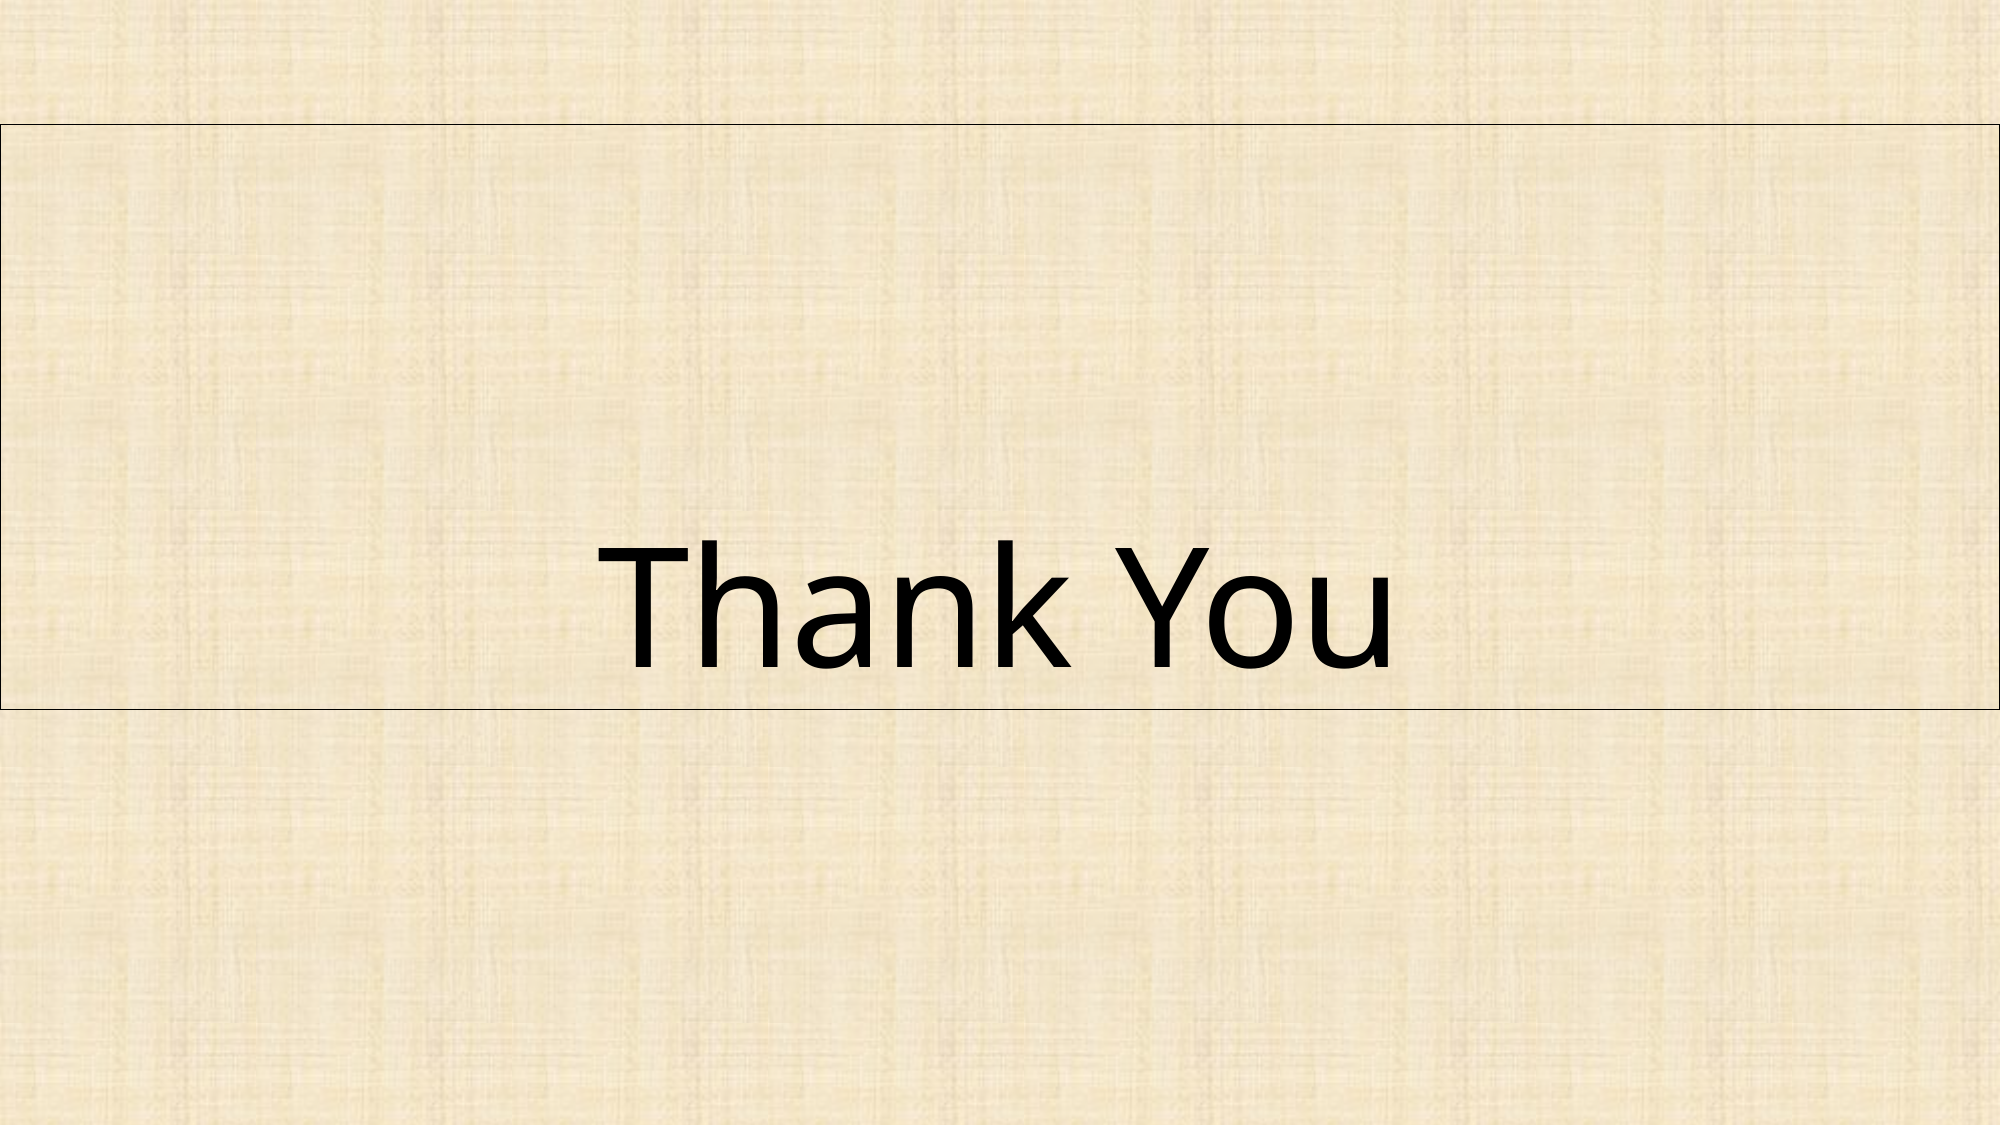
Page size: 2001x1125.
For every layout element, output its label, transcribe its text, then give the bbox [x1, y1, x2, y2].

title Thank You [0, 124, 2000, 710]
